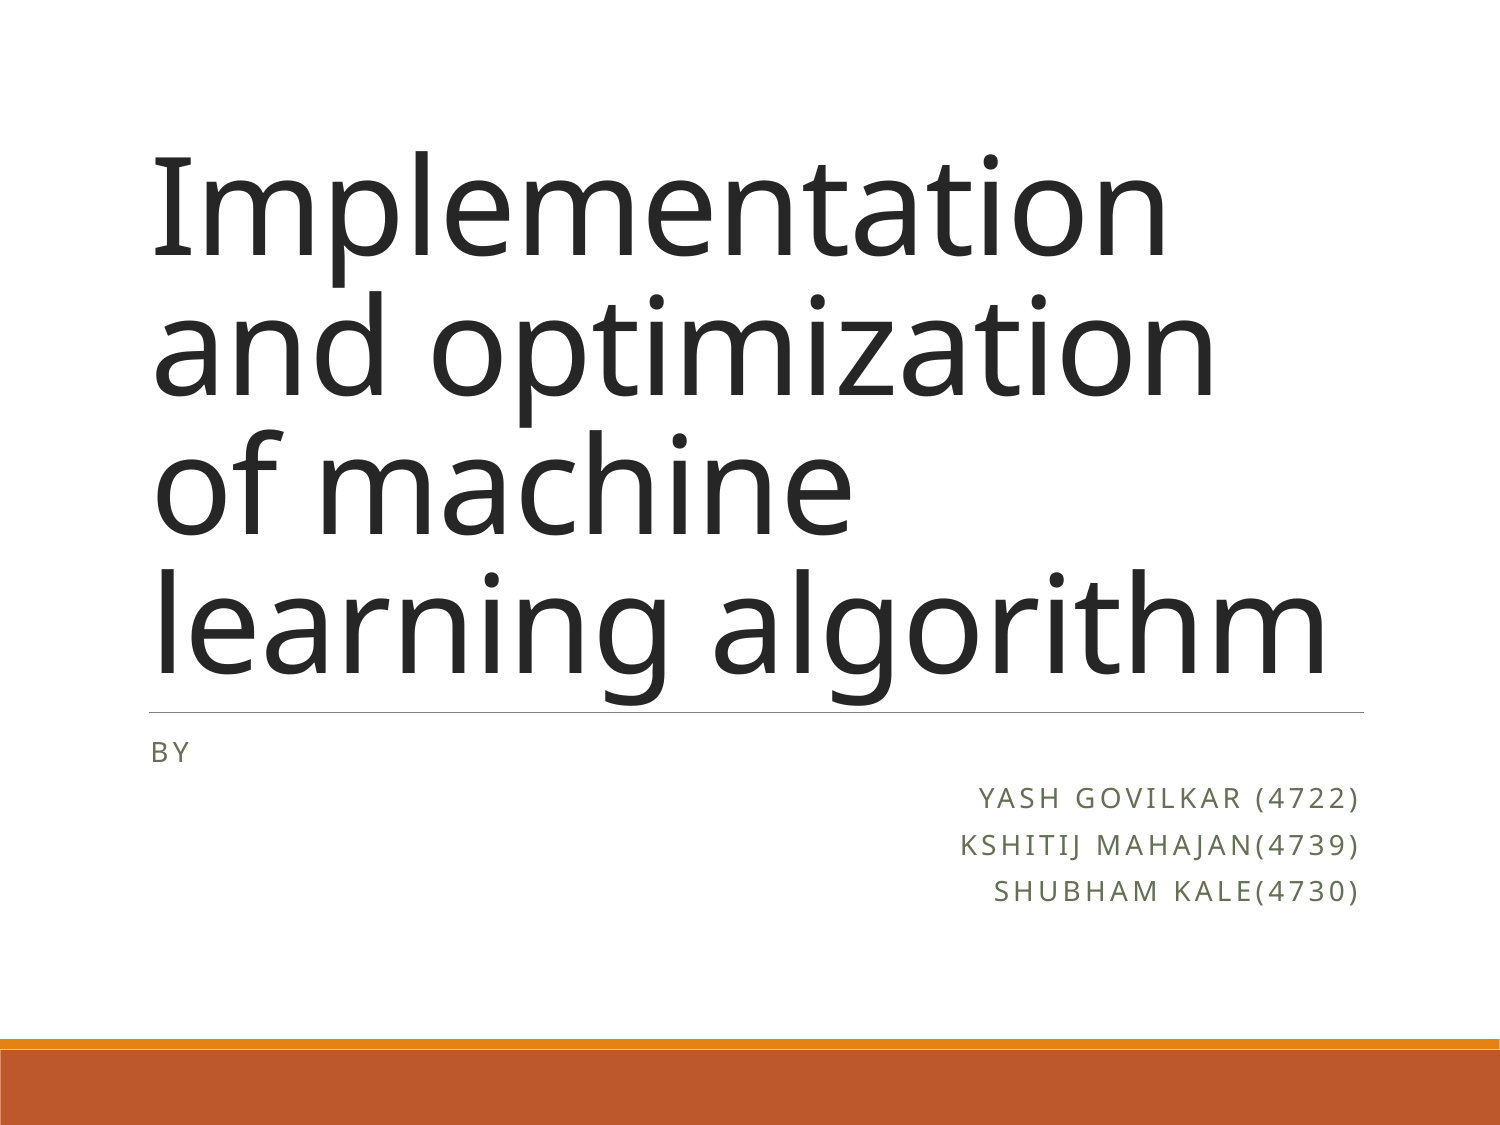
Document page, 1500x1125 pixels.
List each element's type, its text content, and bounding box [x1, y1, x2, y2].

subtitle By Yash Govilkar (4722) Kshitij Mahajan(4739) Shubham Kale(4730) [135, 730, 1373, 919]
title Implementation and optimization of machine learning algorithm [135, 124, 1373, 710]
